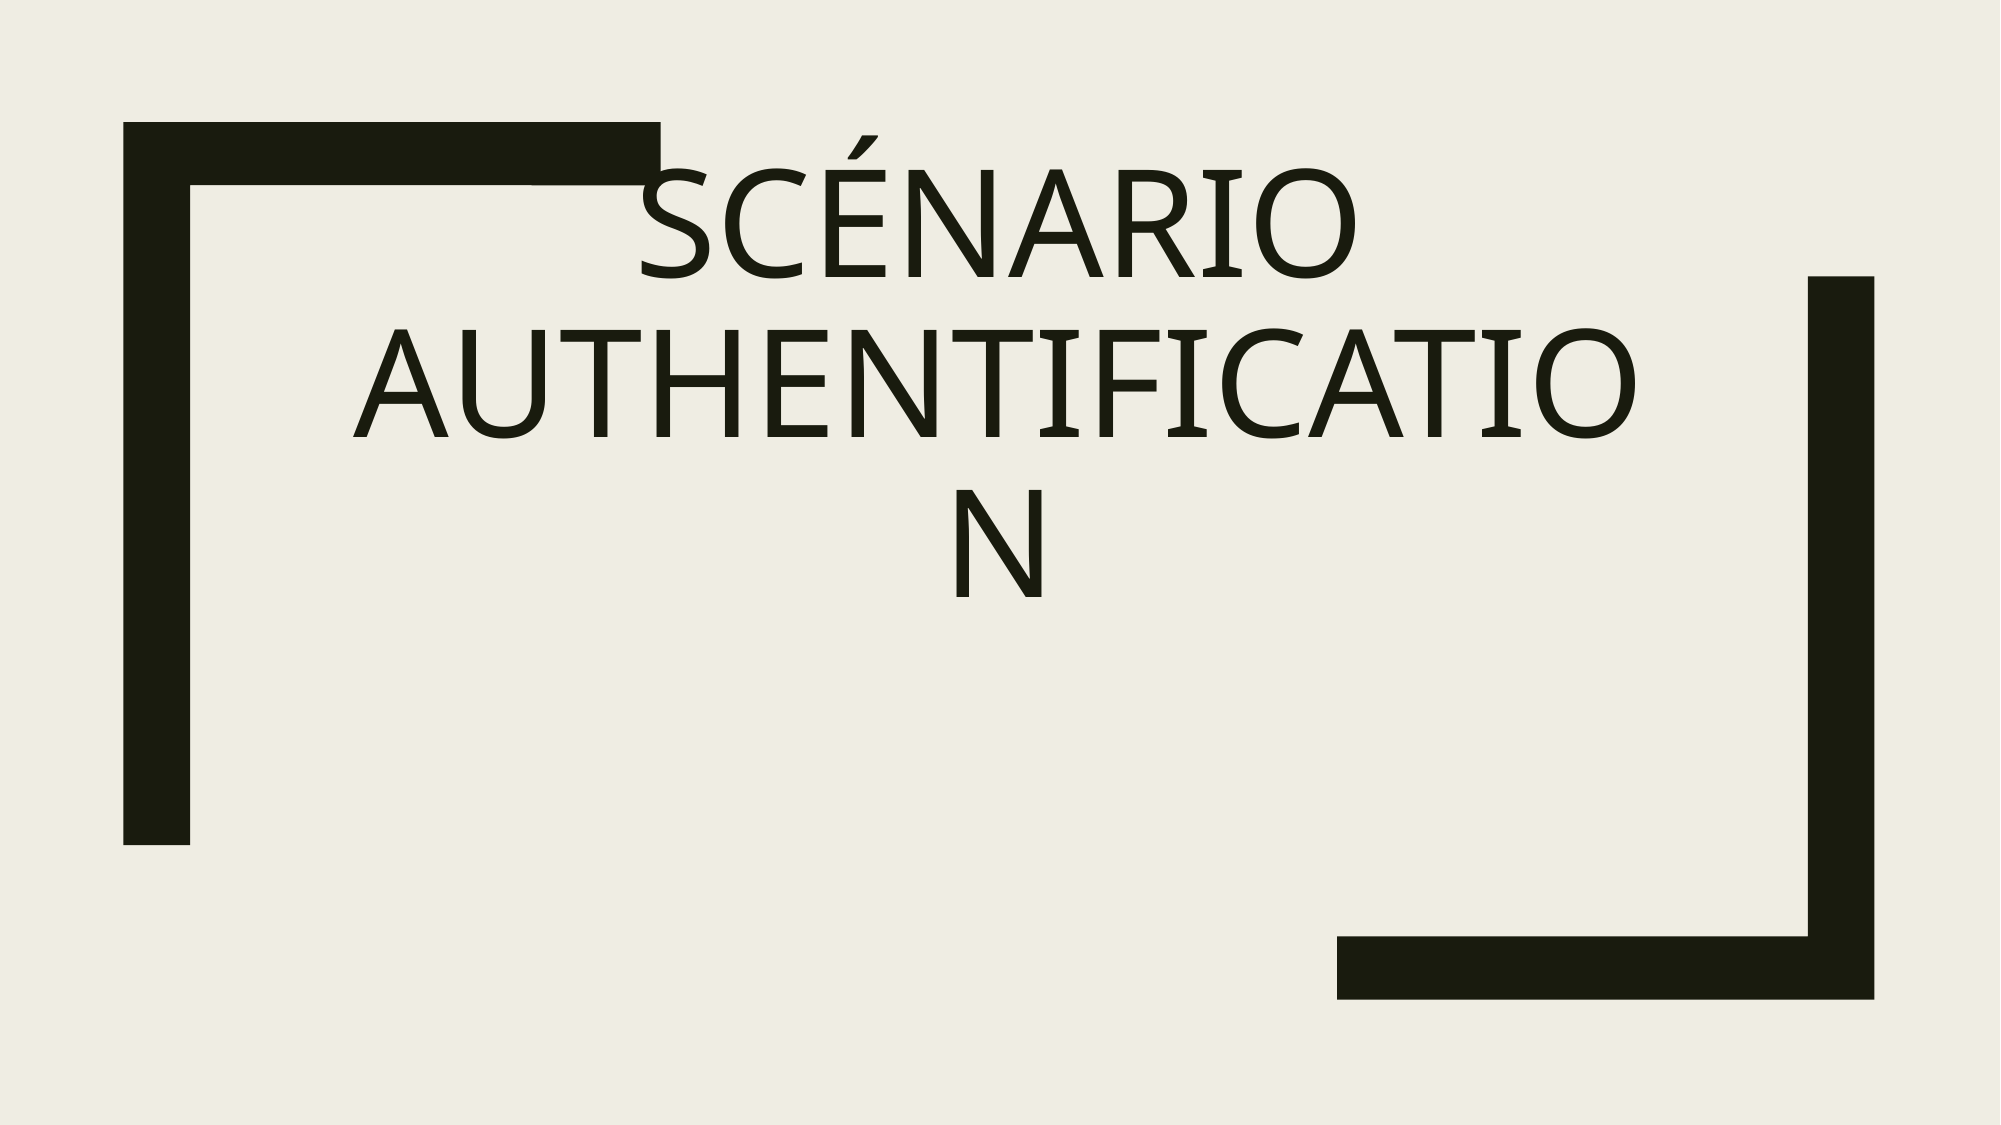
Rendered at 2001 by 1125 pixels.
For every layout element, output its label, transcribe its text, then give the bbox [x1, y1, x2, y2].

title Scénario authentification [314, 293, 1686, 638]
